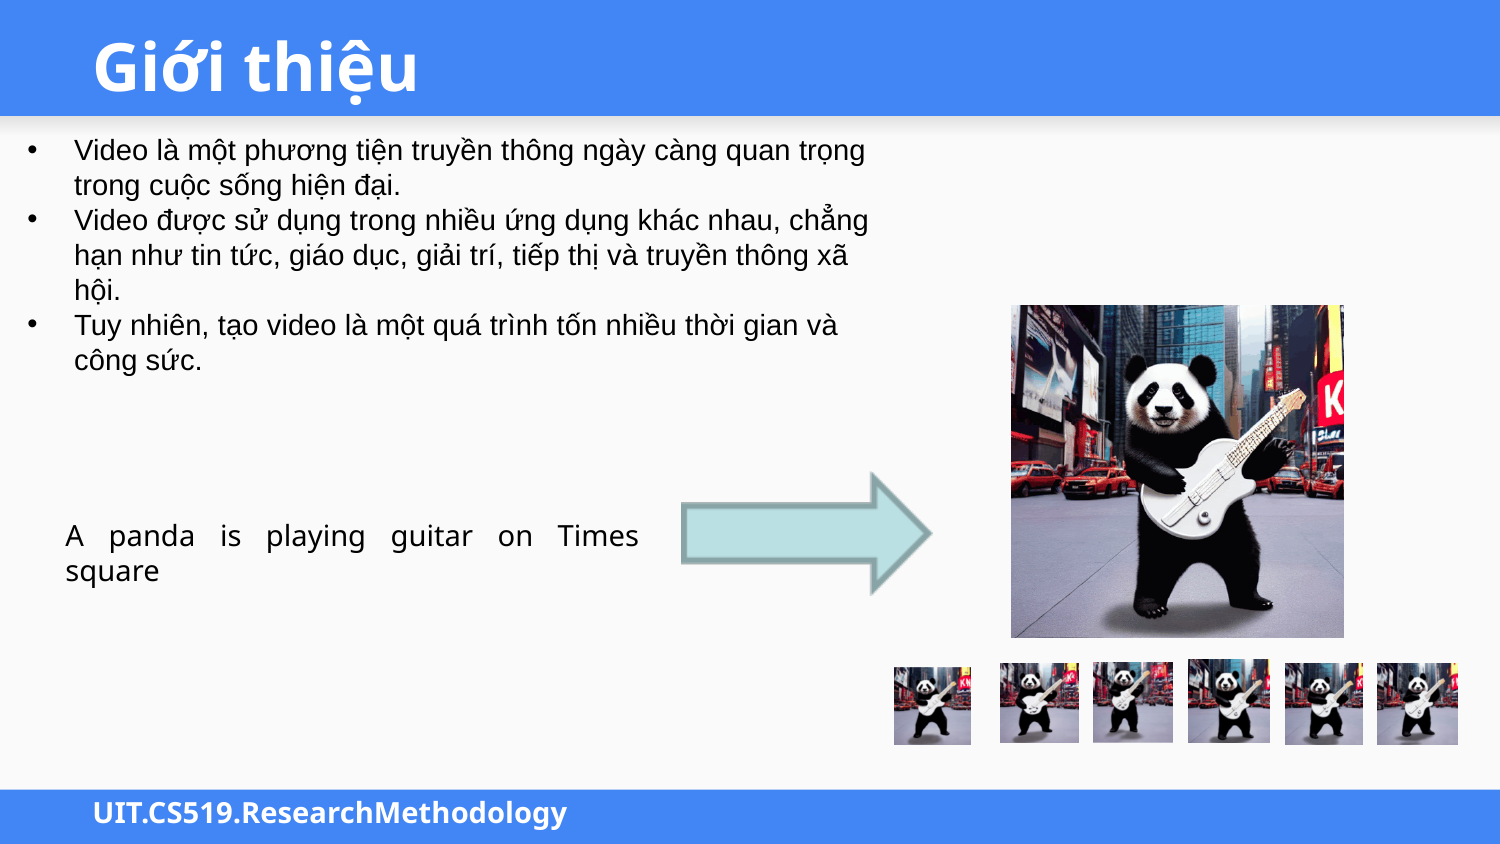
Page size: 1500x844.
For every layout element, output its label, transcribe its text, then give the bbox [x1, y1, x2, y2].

picture [894, 667, 971, 746]
picture [1284, 663, 1363, 745]
picture [1377, 663, 1458, 745]
picture [1011, 305, 1344, 638]
text_box Video là một phương tiện truyền thông ngày càng quan trọng trong cuộc sống hiện đại. Video được sử dụng trong nhiều ứng dụng khác nhau, chẳng hạn như tin tức, giáo dục, giải trí, tiếp thị và truyền thông xã hội. Tuy nhiên, tạo video là một quá trình tốn nhiều thời gian và công sức. [12, 123, 901, 419]
picture [1093, 662, 1174, 743]
picture [1187, 659, 1270, 743]
picture [680, 471, 933, 596]
picture [1000, 662, 1079, 743]
text_box A panda is playing guitar on Times square [50, 509, 655, 630]
title Giới thiệu [77, 9, 1427, 120]
